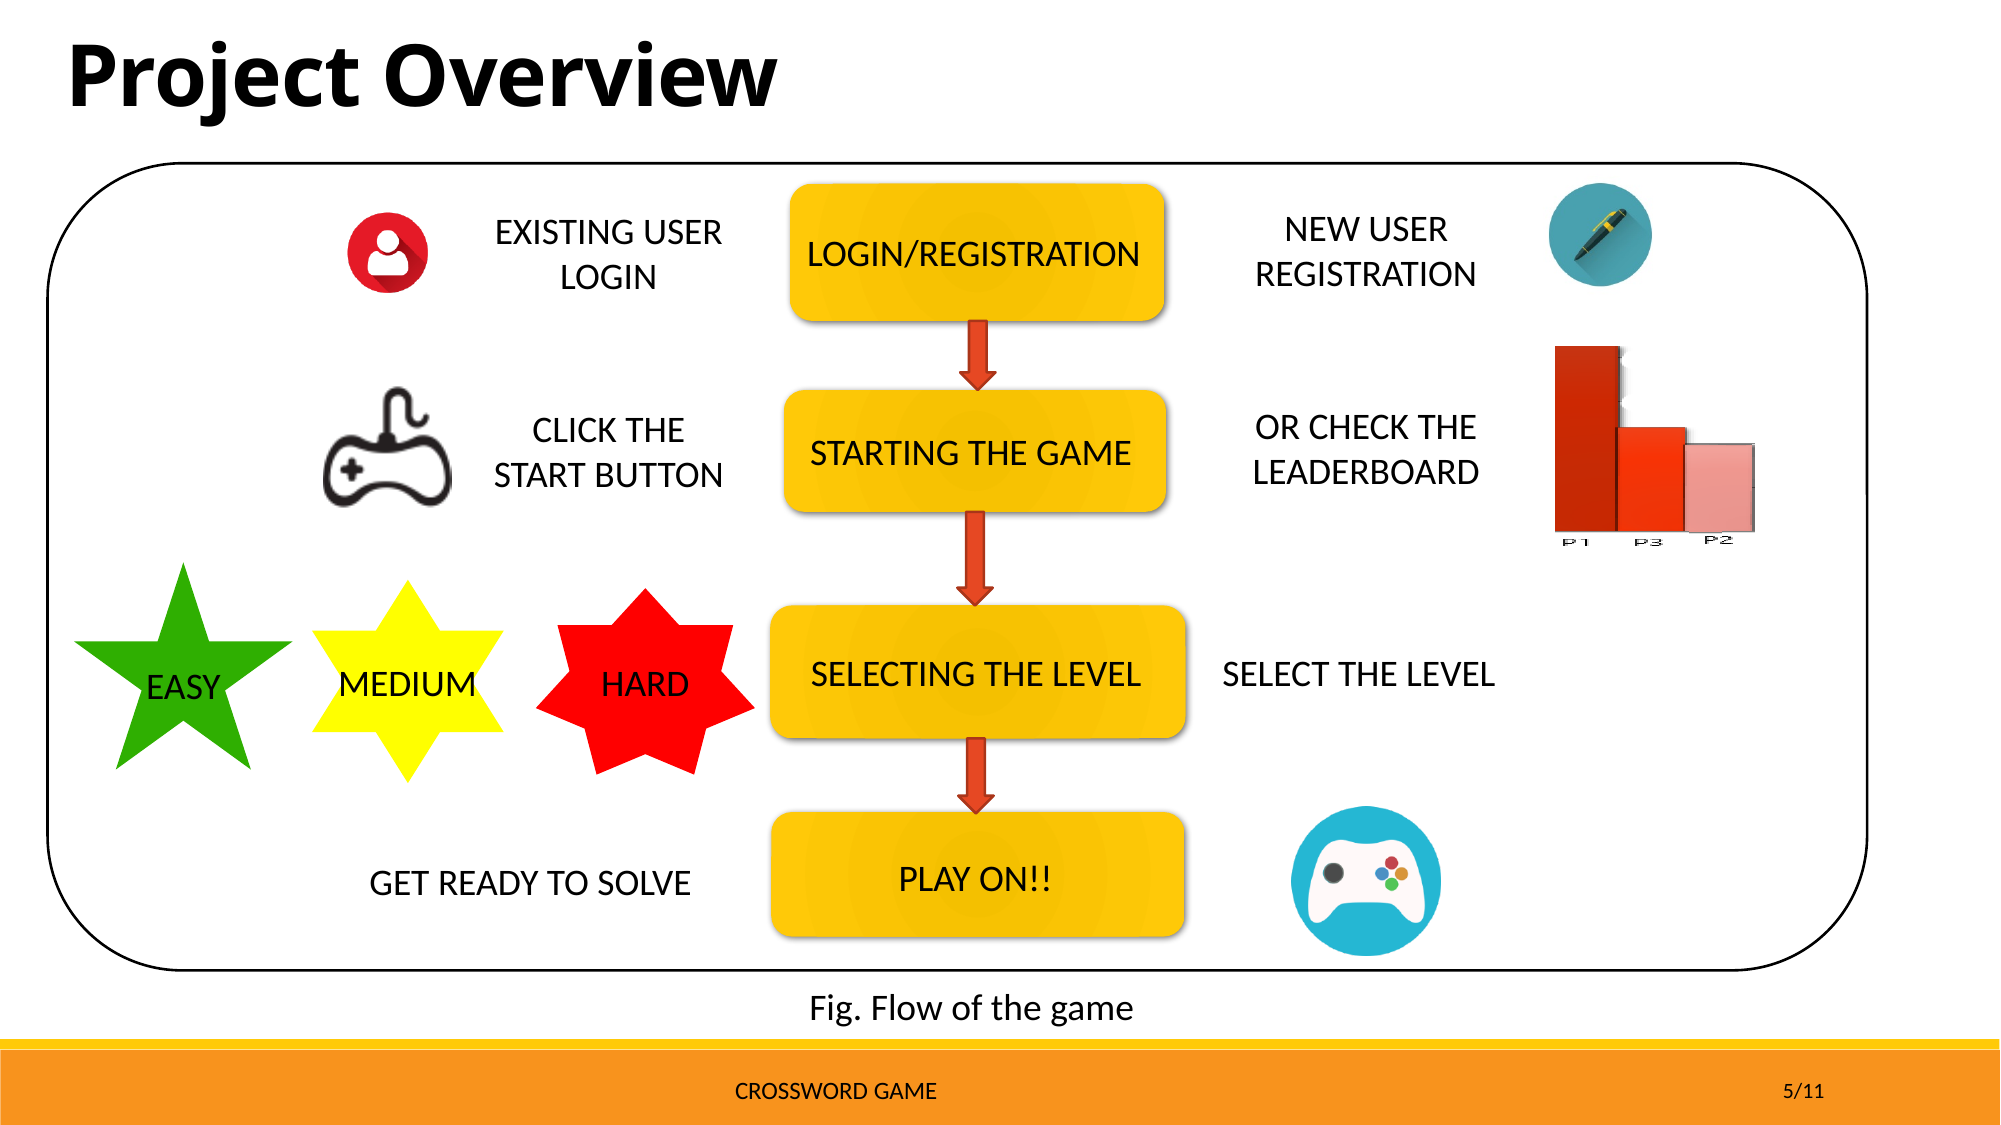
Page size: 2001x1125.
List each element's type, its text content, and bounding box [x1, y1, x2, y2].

text_box [46, 161, 1869, 972]
footer CROSSWORD GAME [604, 1059, 1396, 1120]
picture [1554, 345, 1756, 550]
picture [322, 383, 452, 513]
picture [1498, 162, 1701, 306]
text_box Project Overview [50, 29, 818, 212]
picture [346, 211, 429, 294]
text_box Fig. Flow of the game [794, 975, 1158, 1036]
slide_number 5/11 [1624, 1059, 1840, 1120]
picture [1291, 806, 1442, 957]
